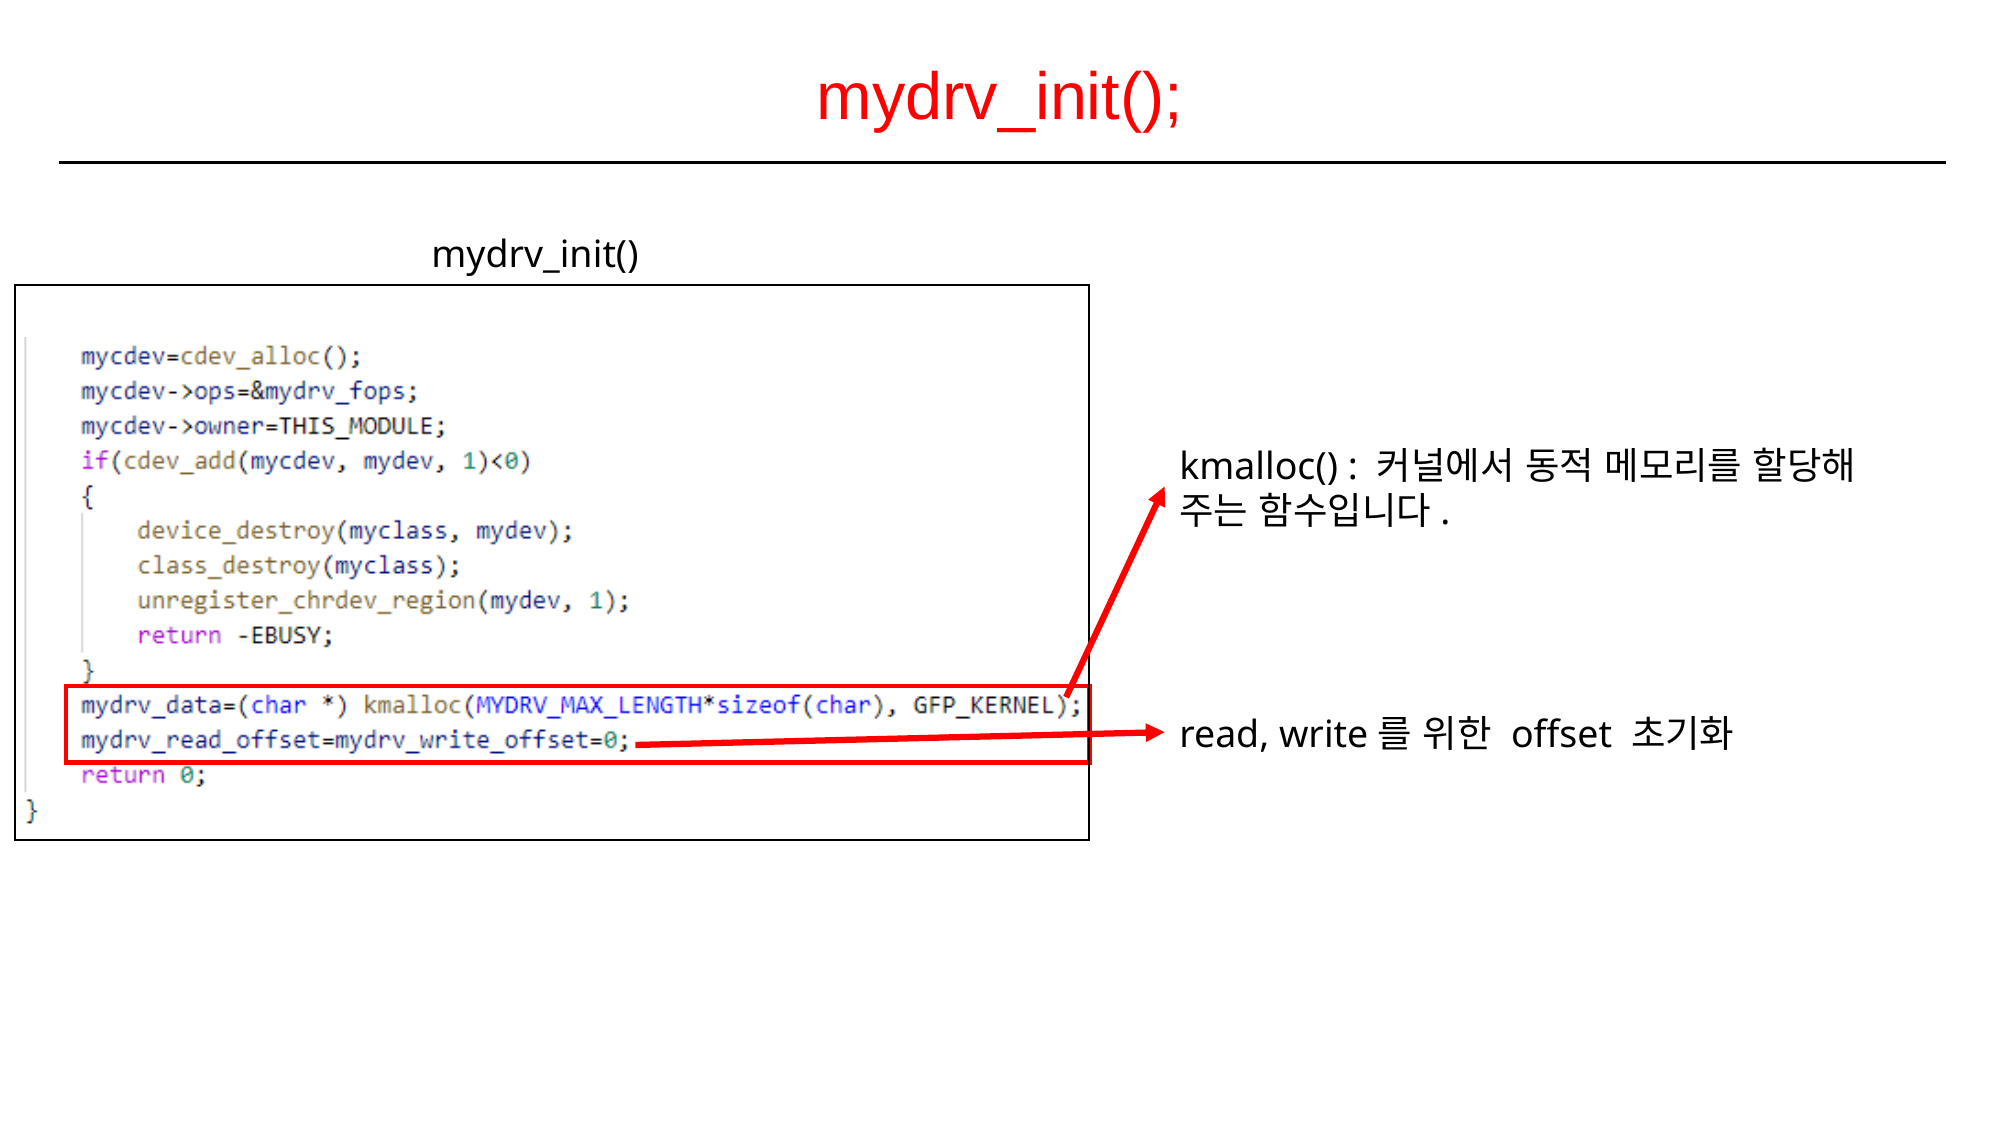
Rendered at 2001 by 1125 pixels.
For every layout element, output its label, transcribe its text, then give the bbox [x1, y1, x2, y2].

text_box [135, 188, 1944, 978]
text_box read, write를 위한 offset 초기화 [1164, 702, 1934, 762]
text_box [14, 284, 1090, 841]
picture [22, 337, 1090, 831]
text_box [635, 732, 1165, 745]
table_header mydrv_init() [159, 220, 911, 286]
text_box kmalloc() : 커널에서 동적 메모리를 할당해 주는 함수입니다. [1164, 434, 1934, 539]
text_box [1066, 487, 1165, 698]
title mydrv_init(); [137, 42, 1863, 153]
